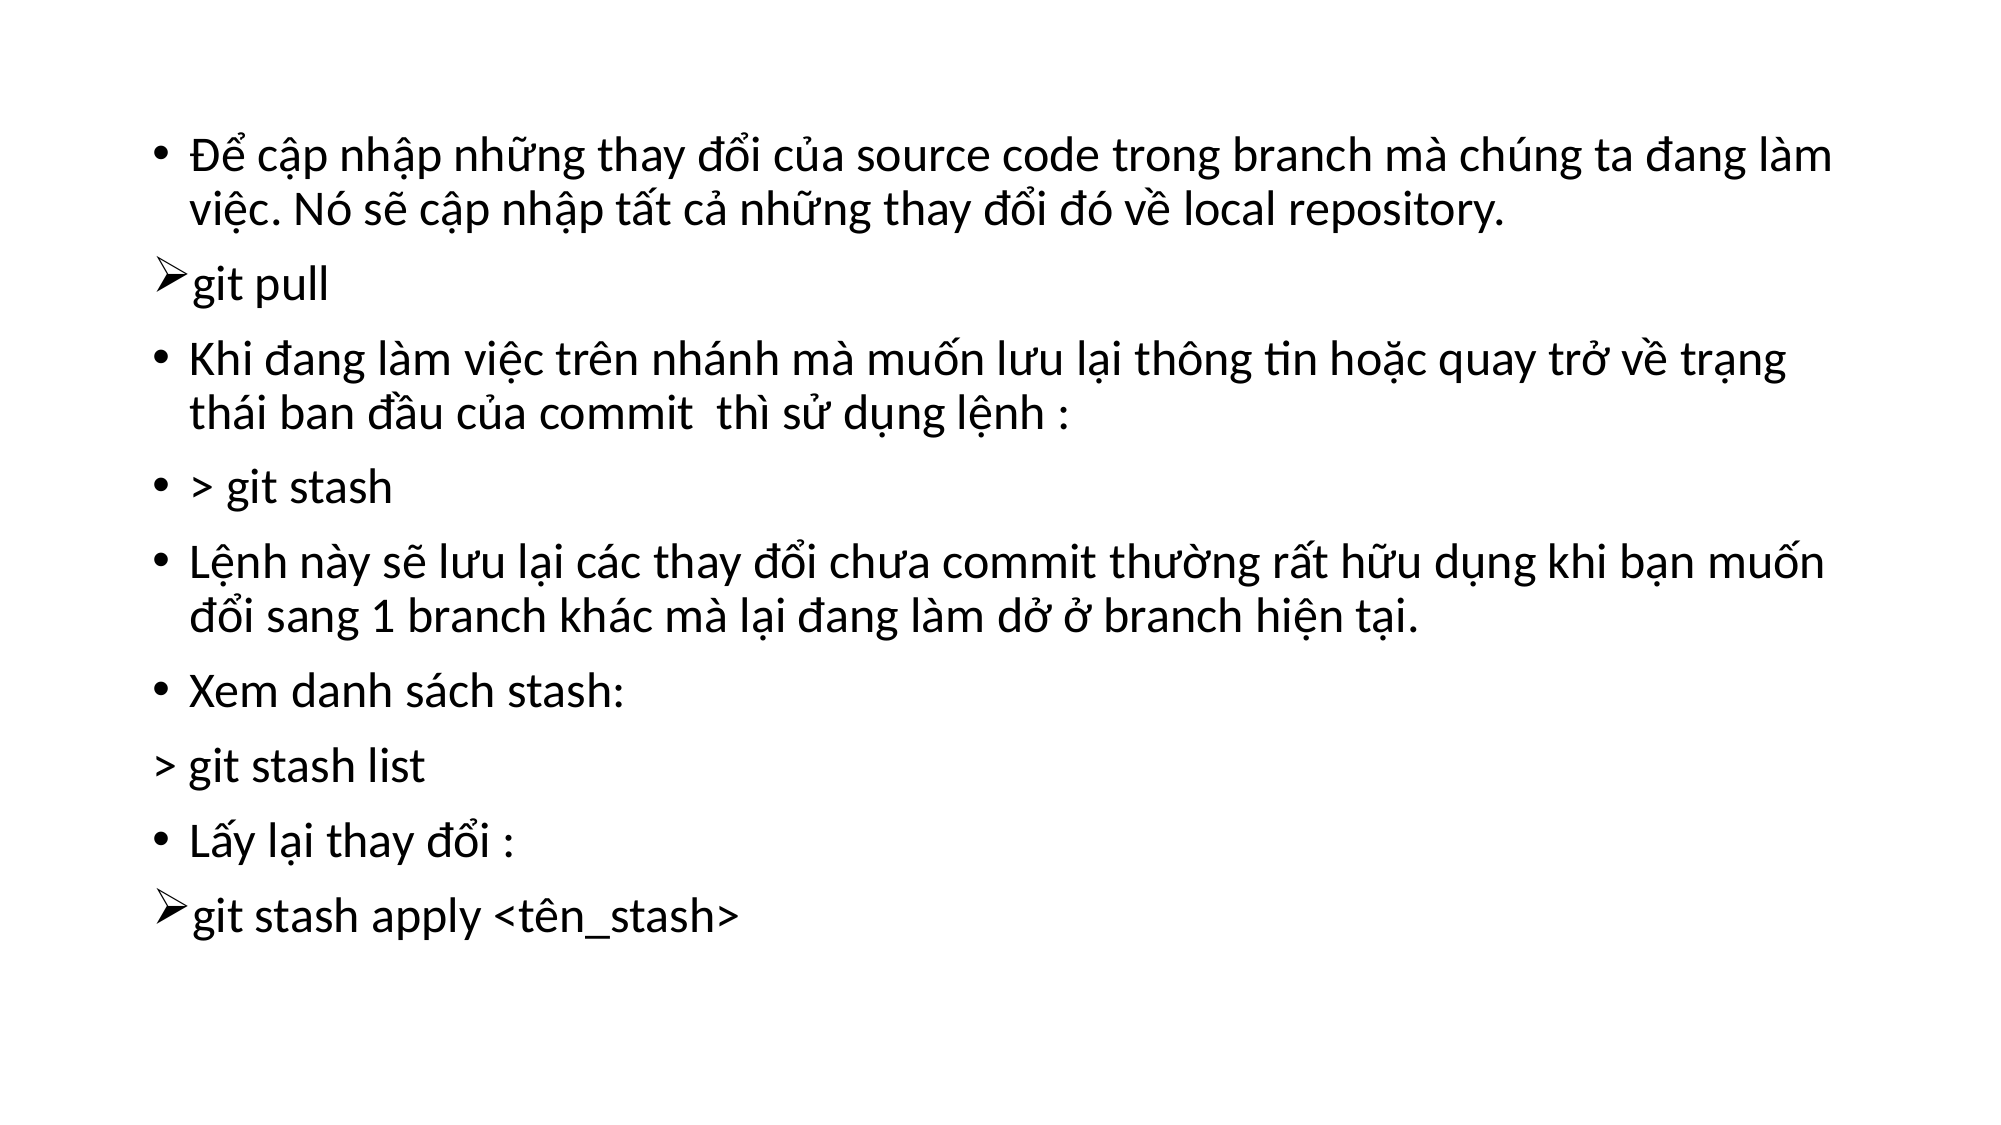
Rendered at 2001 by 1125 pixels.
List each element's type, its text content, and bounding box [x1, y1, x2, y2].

list Để cập nhập những thay đổi của source code trong branch mà chúng ta đang làm việc. Nó sẽ cập nhập tất cả những thay đổi đó về local repository. git pull Khi đang làm việc trên nhánh mà muốn lưu lại thông tin hoặc quay trở về trạng thái ban đầu của commit thì sử dụng lệnh : > git stash Lệnh này sẽ lưu lại các thay đổi chưa commit thường rất hữu dụng khi bạn muốn đổi sang 1 branch khác mà lại đang làm dở ở branch hiện tại. Xem danh sách stash: > git stash list Lấy lại thay đổi : git stash apply <tên_stash> [137, 39, 1863, 1014]
